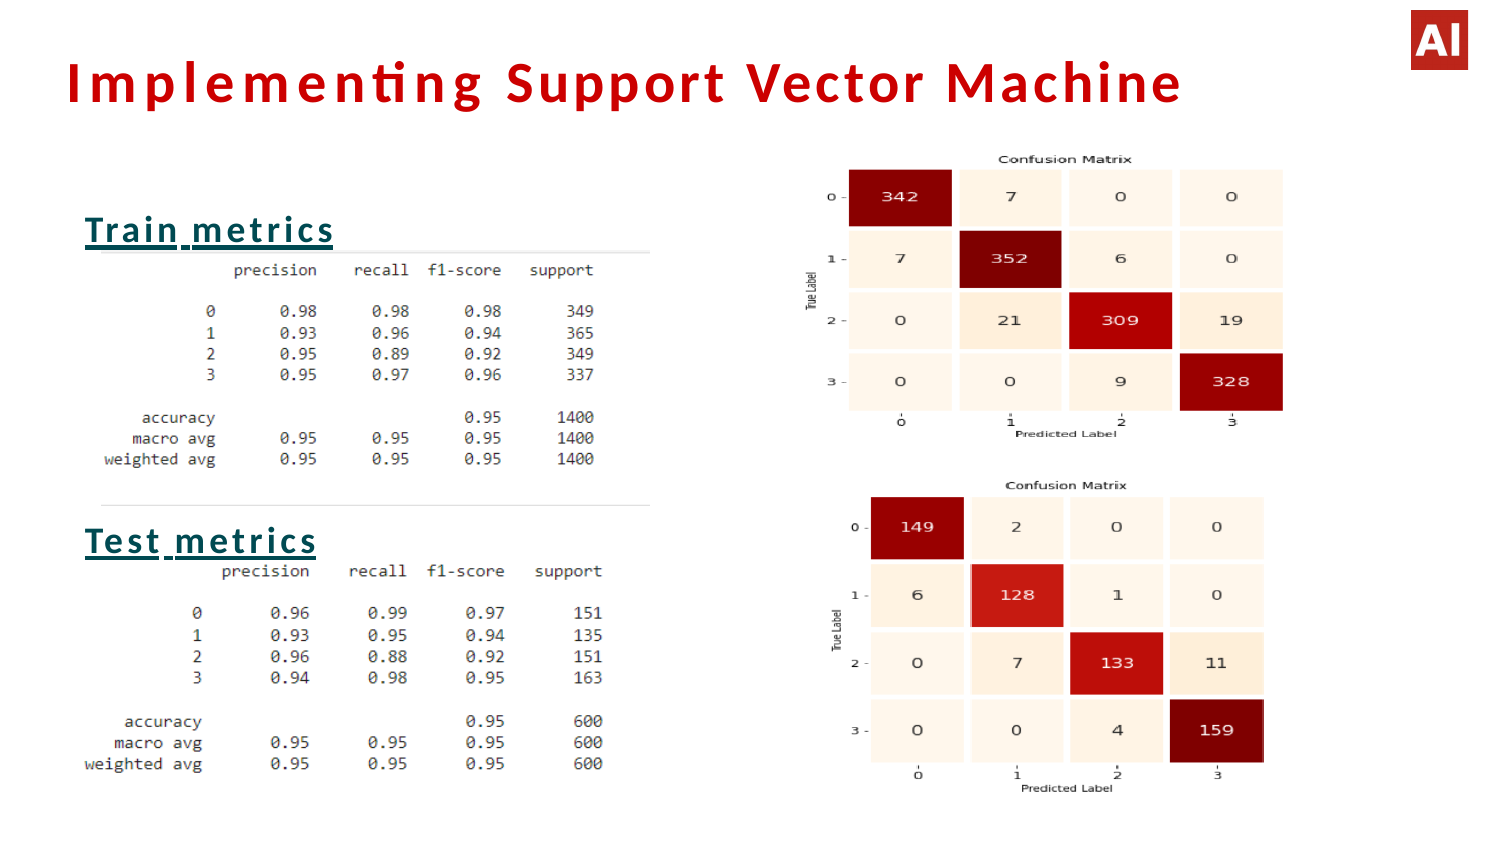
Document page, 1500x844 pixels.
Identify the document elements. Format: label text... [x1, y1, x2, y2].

picture [1411, 10, 1469, 70]
picture [75, 560, 650, 808]
picture [101, 250, 650, 506]
text_box Test metrics [82, 513, 330, 559]
picture [826, 472, 1300, 798]
picture [796, 147, 1300, 444]
text_box Implementing Support Vector Machine [64, 41, 1285, 185]
text_box Train metrics [82, 203, 347, 251]
